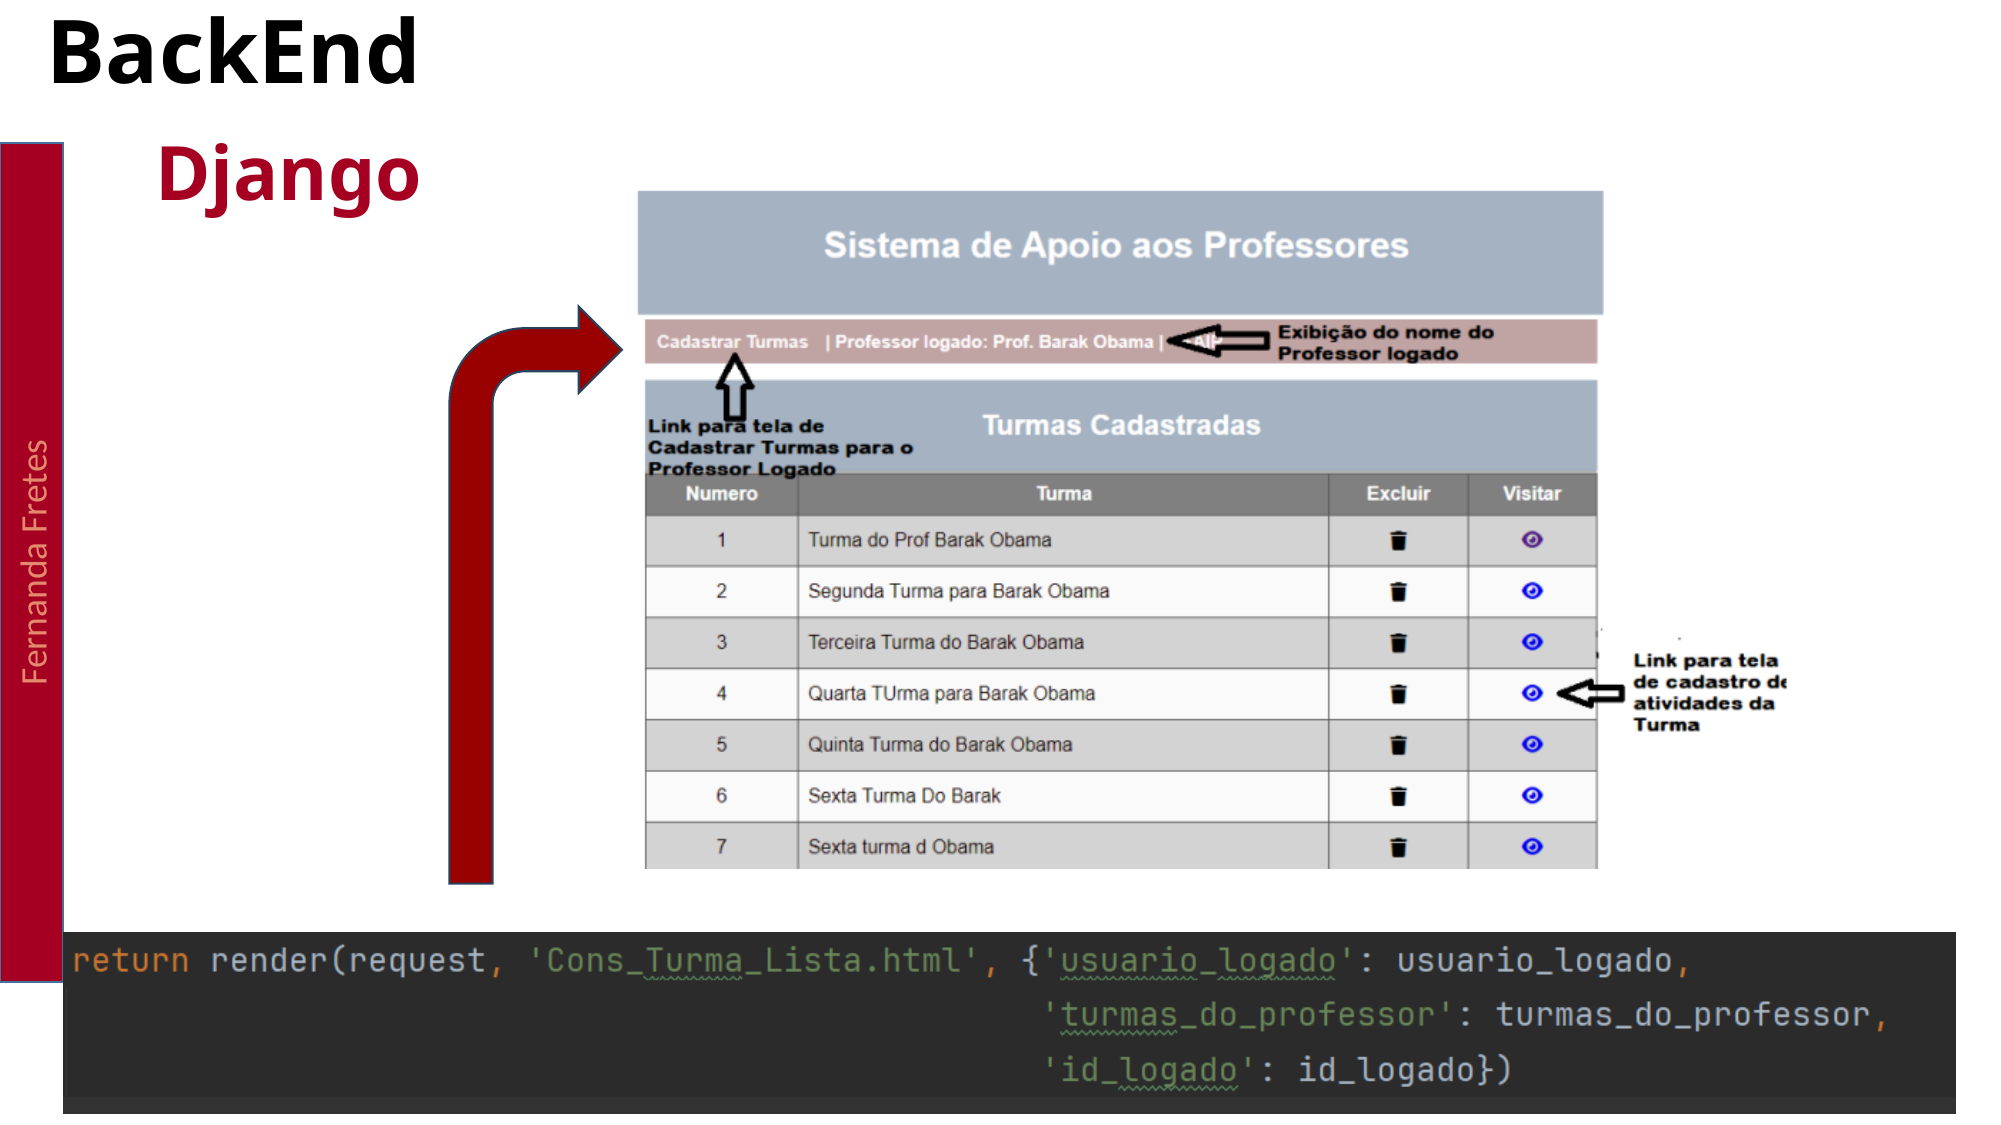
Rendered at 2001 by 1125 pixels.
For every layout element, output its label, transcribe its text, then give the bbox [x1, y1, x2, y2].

picture [63, 932, 1956, 1114]
text_box [448, 304, 621, 885]
text_box Fernanda Fretes [0, 142, 64, 983]
text_box Django [140, 91, 1908, 504]
picture [621, 174, 1864, 869]
title BackEnd [31, 0, 1757, 111]
